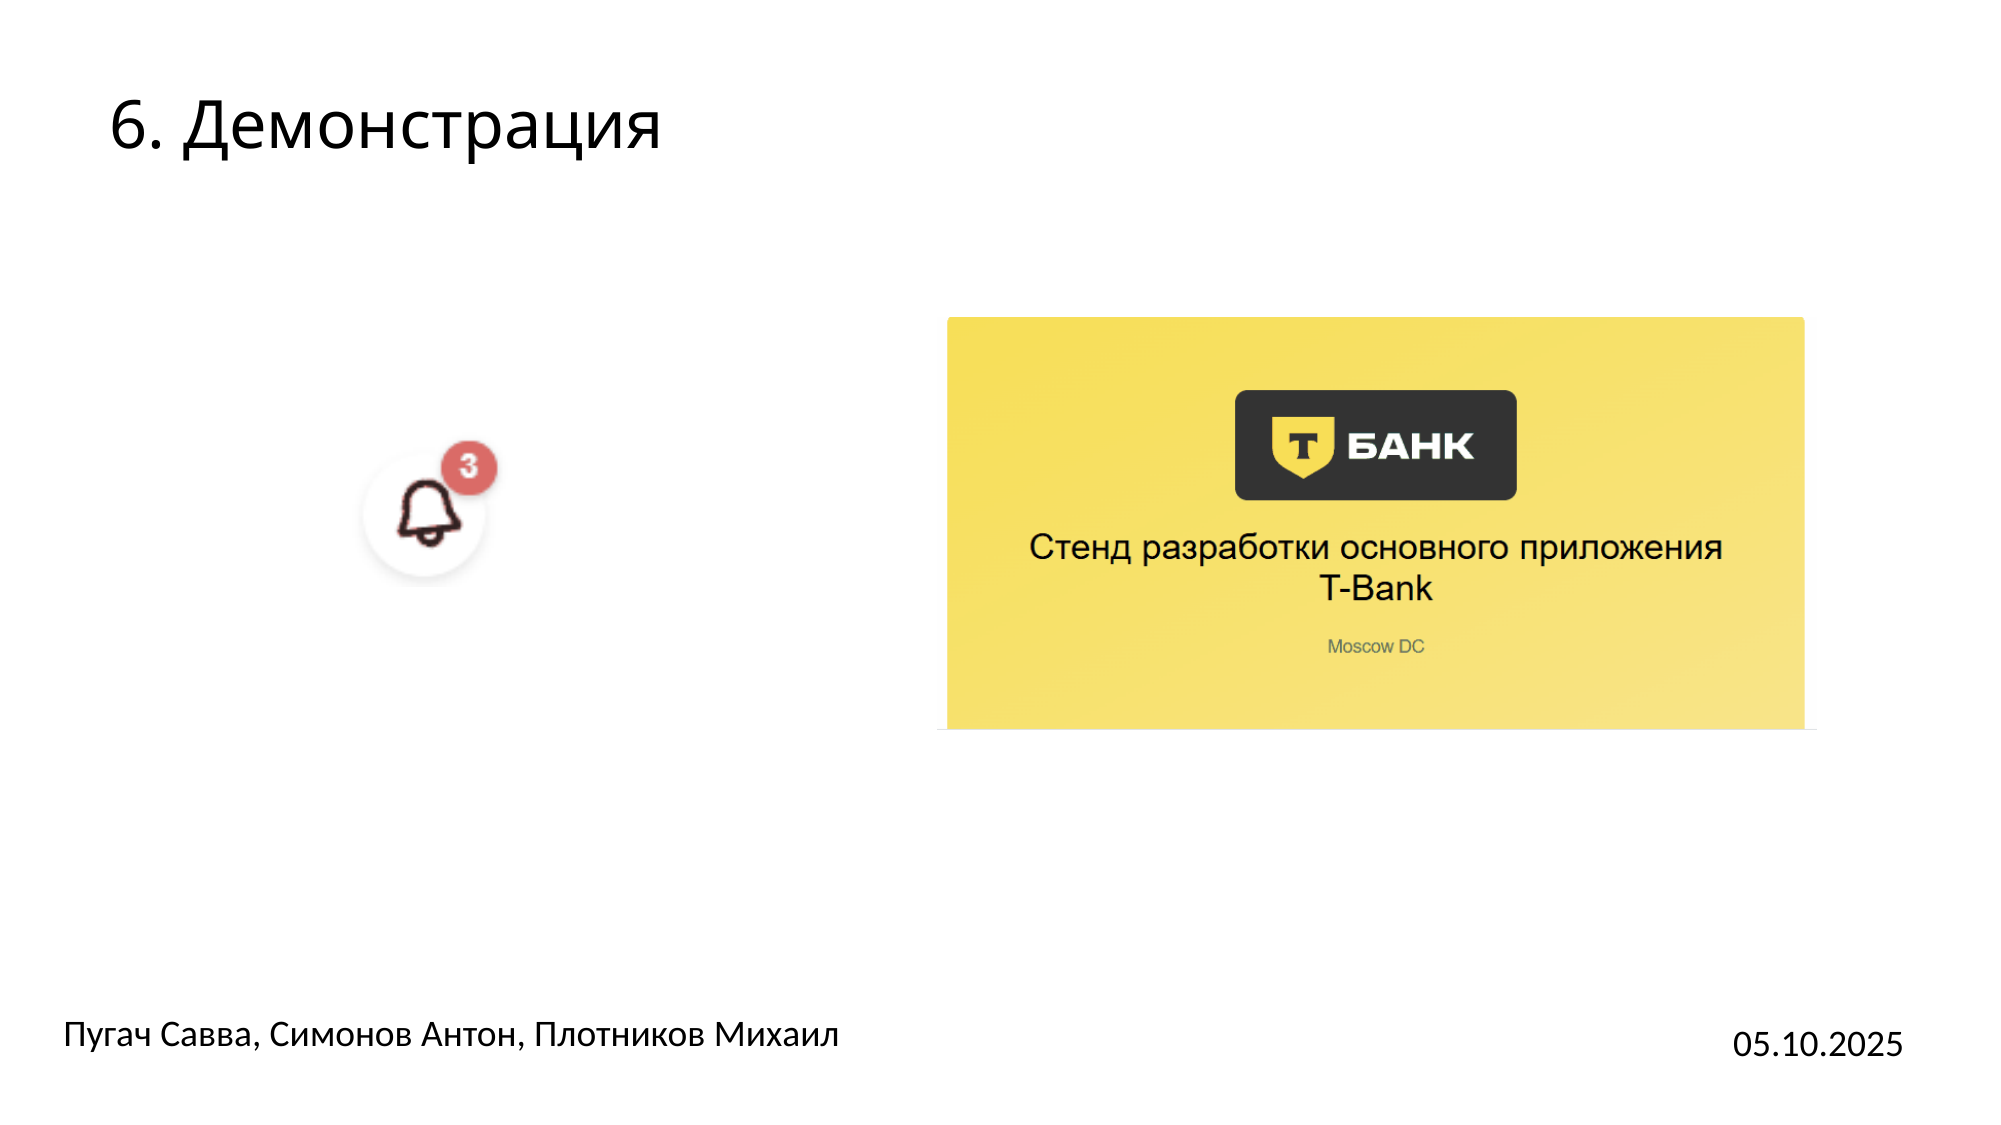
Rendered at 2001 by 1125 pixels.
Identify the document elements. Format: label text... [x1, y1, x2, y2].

picture [937, 317, 1817, 730]
text_box 6. Демонстрация [94, 74, 1585, 170]
picture [37, 427, 537, 587]
text_box Пугач Савва, Симонов Антон, Плотников Михаил [48, 1001, 905, 1061]
text_box 05.10.2025 [1718, 1011, 2000, 1072]
